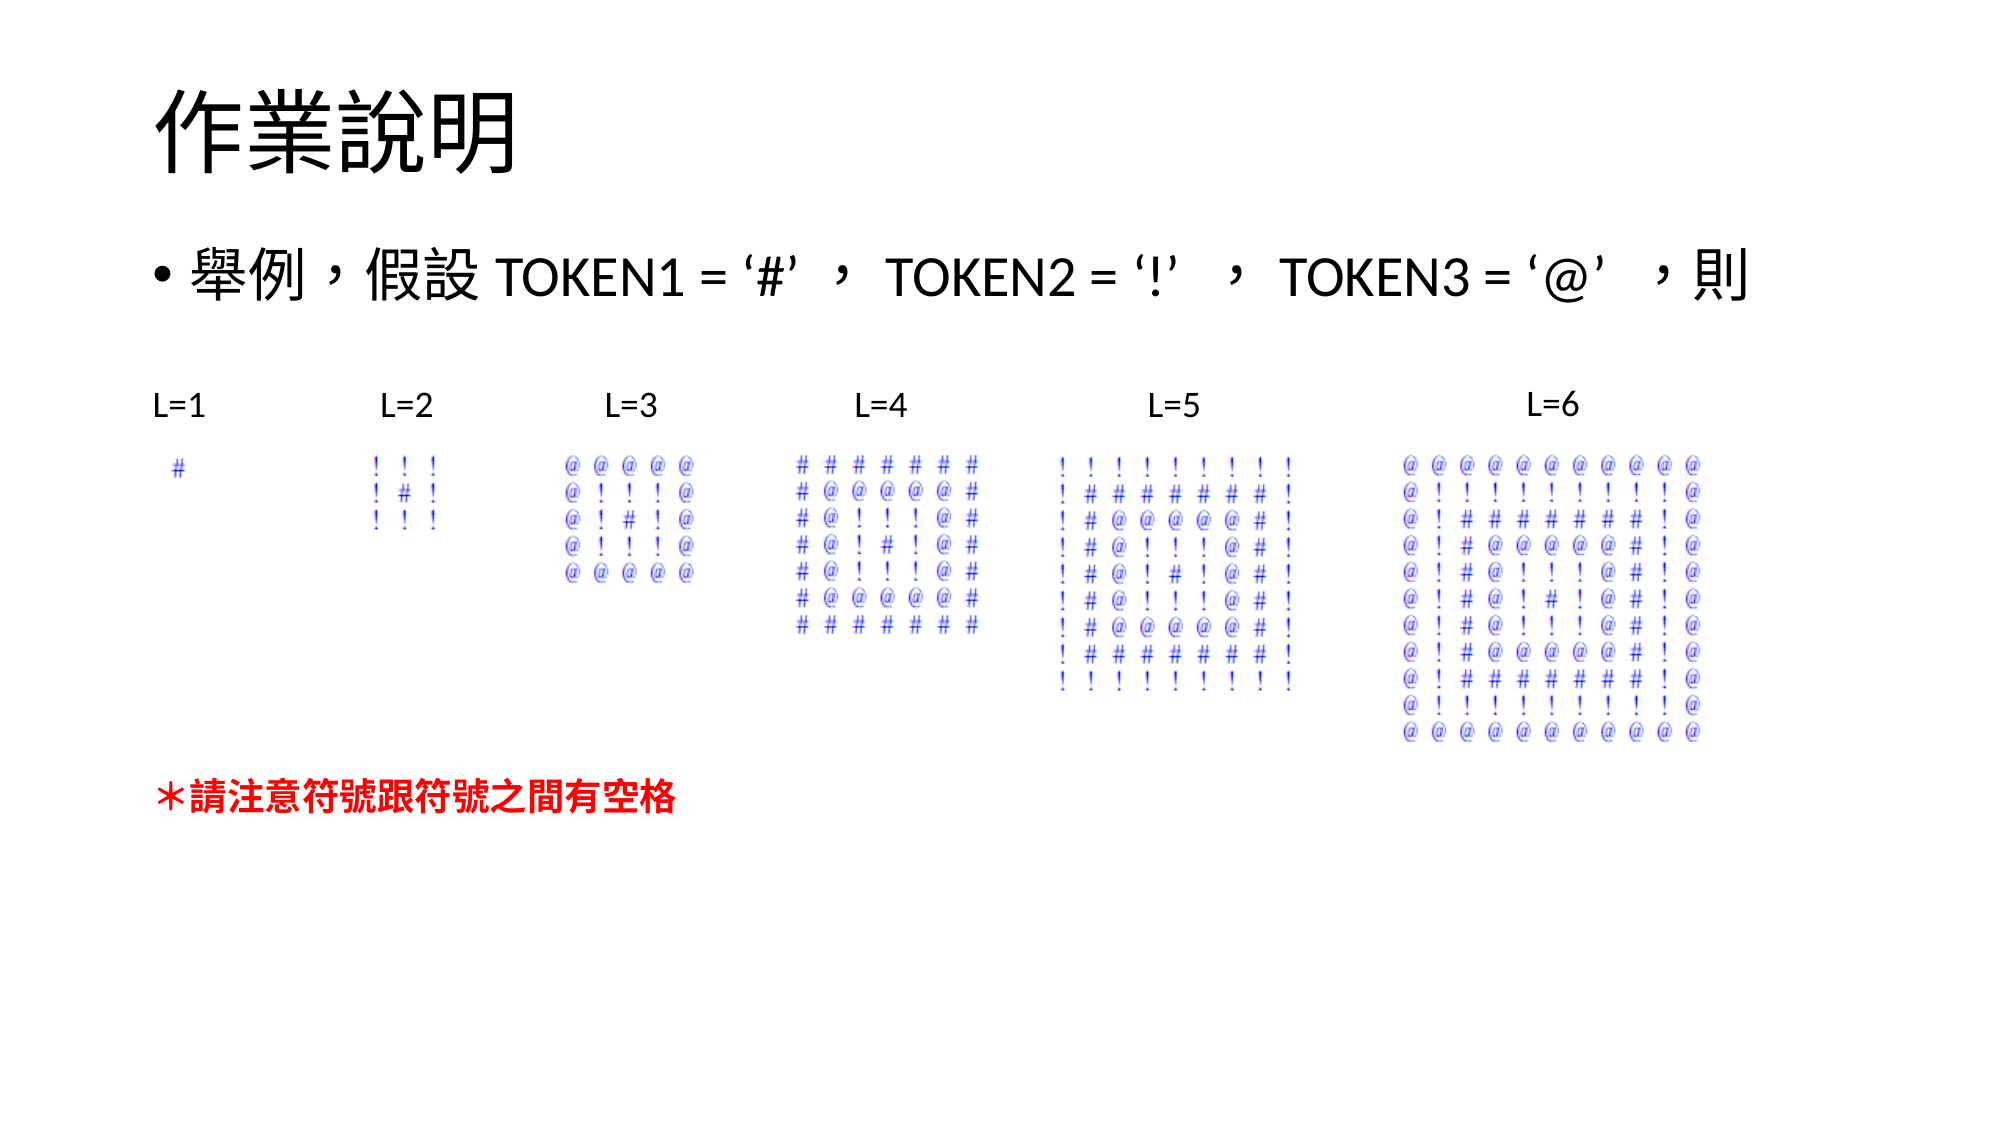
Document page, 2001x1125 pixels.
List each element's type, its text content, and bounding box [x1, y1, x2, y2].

text_box L=4 [839, 372, 923, 433]
text_box L=5 [1133, 372, 1217, 433]
text_box ＊請注意符號跟符號之間有空格 [137, 766, 707, 826]
picture [368, 454, 447, 536]
text_box L=6 [1511, 371, 1595, 431]
picture [167, 454, 193, 483]
text_box L=3 [589, 372, 673, 433]
picture [563, 454, 700, 586]
picture [1053, 455, 1296, 697]
picture [1401, 452, 1705, 745]
text_box L=2 [365, 372, 449, 433]
text_box L=1 [138, 372, 222, 433]
title 作業說明 [137, 27, 1863, 238]
picture [793, 454, 986, 639]
list 舉例，假設TOKEN1 = ‘#’，TOKEN2 = ‘!’ ，TOKEN3 = ‘@’ ，則 [137, 238, 1899, 953]
